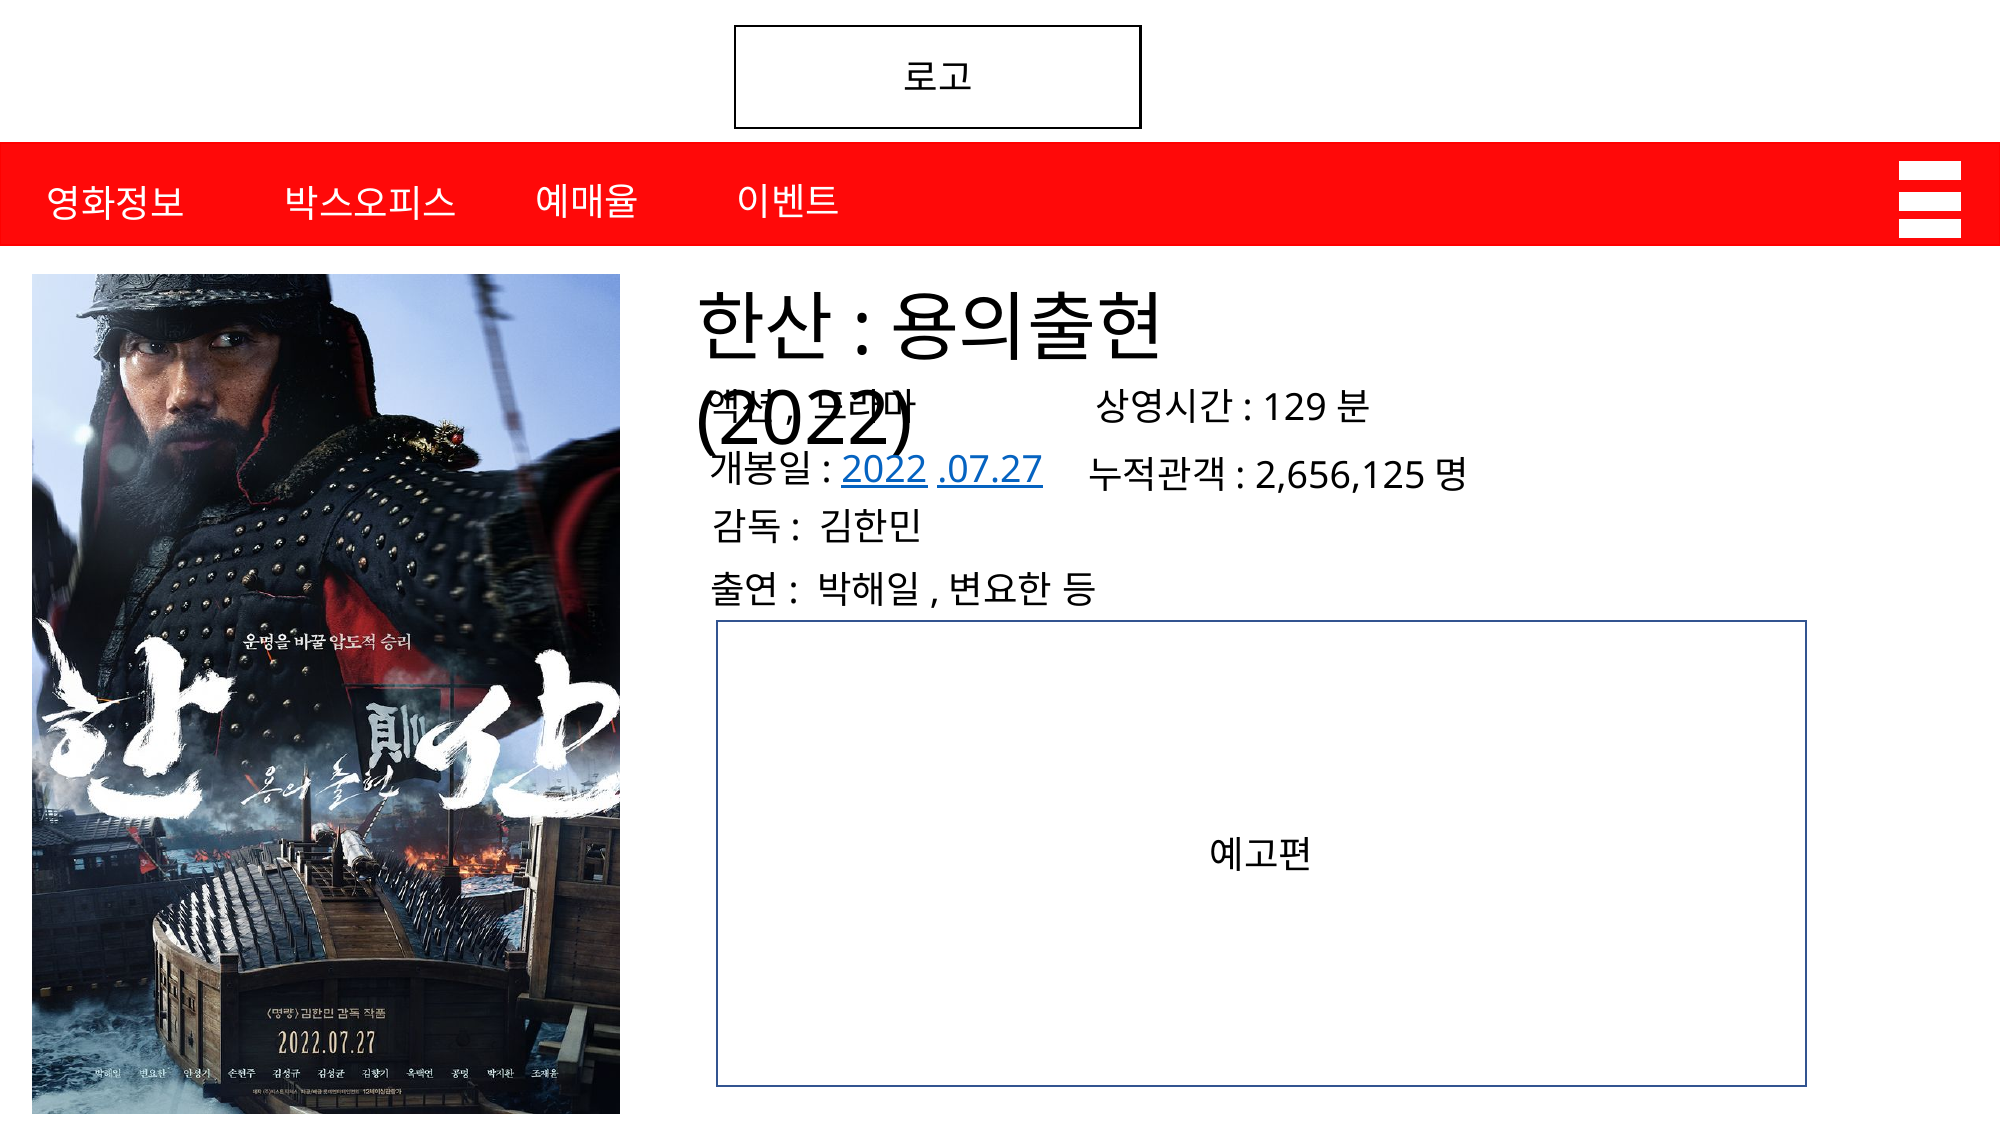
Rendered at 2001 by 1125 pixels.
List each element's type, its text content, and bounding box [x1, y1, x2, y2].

text_box 예고편 [716, 620, 1807, 1087]
text_box 상영시간: 129분 [1080, 375, 1386, 436]
text_box [1899, 219, 1961, 238]
text_box [0, 142, 2000, 246]
text_box [1899, 161, 1961, 180]
text_box 예매율 [521, 170, 655, 231]
text_box 영화정보 [31, 172, 200, 233]
text_box 한산:용의출현 (2022) [681, 272, 1430, 468]
text_box 개봉일: 2022 .07.27 [694, 437, 1068, 503]
text_box 감독: 김한민 [697, 495, 938, 556]
text_box 박스오피스 [269, 172, 472, 233]
text_box [1899, 192, 1961, 211]
text_box 액션, 드라마 [692, 375, 933, 436]
text_box 출연: 박해일,변요한 등 [695, 558, 1112, 619]
text_box 누적관객: 2,656,125명 [1073, 443, 1484, 503]
text_box 로고 [734, 25, 1142, 129]
text_box 이벤트 [722, 170, 856, 231]
picture [32, 274, 620, 1114]
